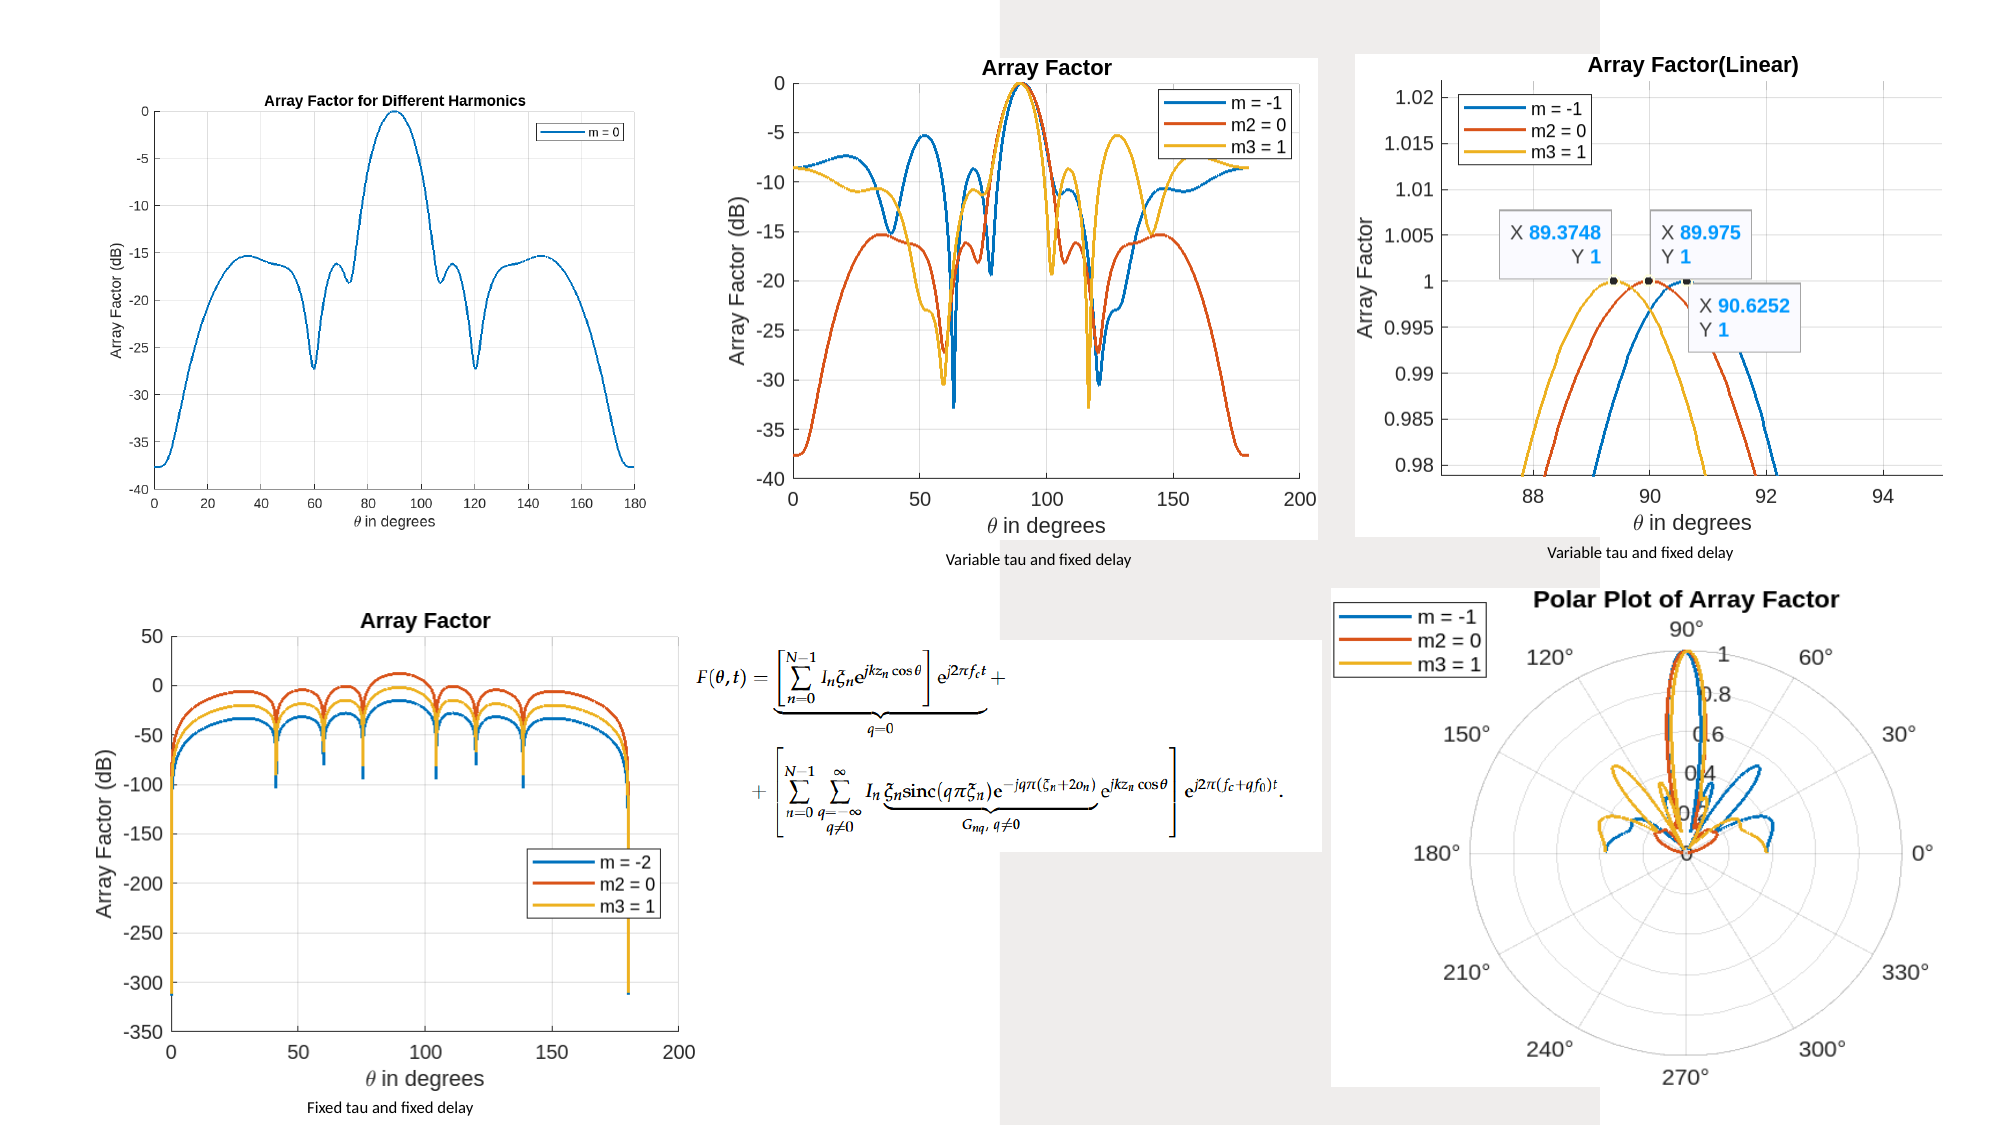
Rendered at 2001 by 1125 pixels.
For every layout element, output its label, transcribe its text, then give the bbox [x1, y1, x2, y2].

picture [1354, 54, 1945, 537]
text_box Variable tau and fixed delay [931, 541, 1147, 577]
picture [93, 611, 1322, 1093]
picture [725, 58, 1318, 540]
picture [108, 93, 647, 531]
text_box Fixed tau and fixed delay [292, 1093, 489, 1125]
picture [1331, 588, 1935, 1087]
text_box Variable tau and fixed delay [1532, 537, 1749, 570]
